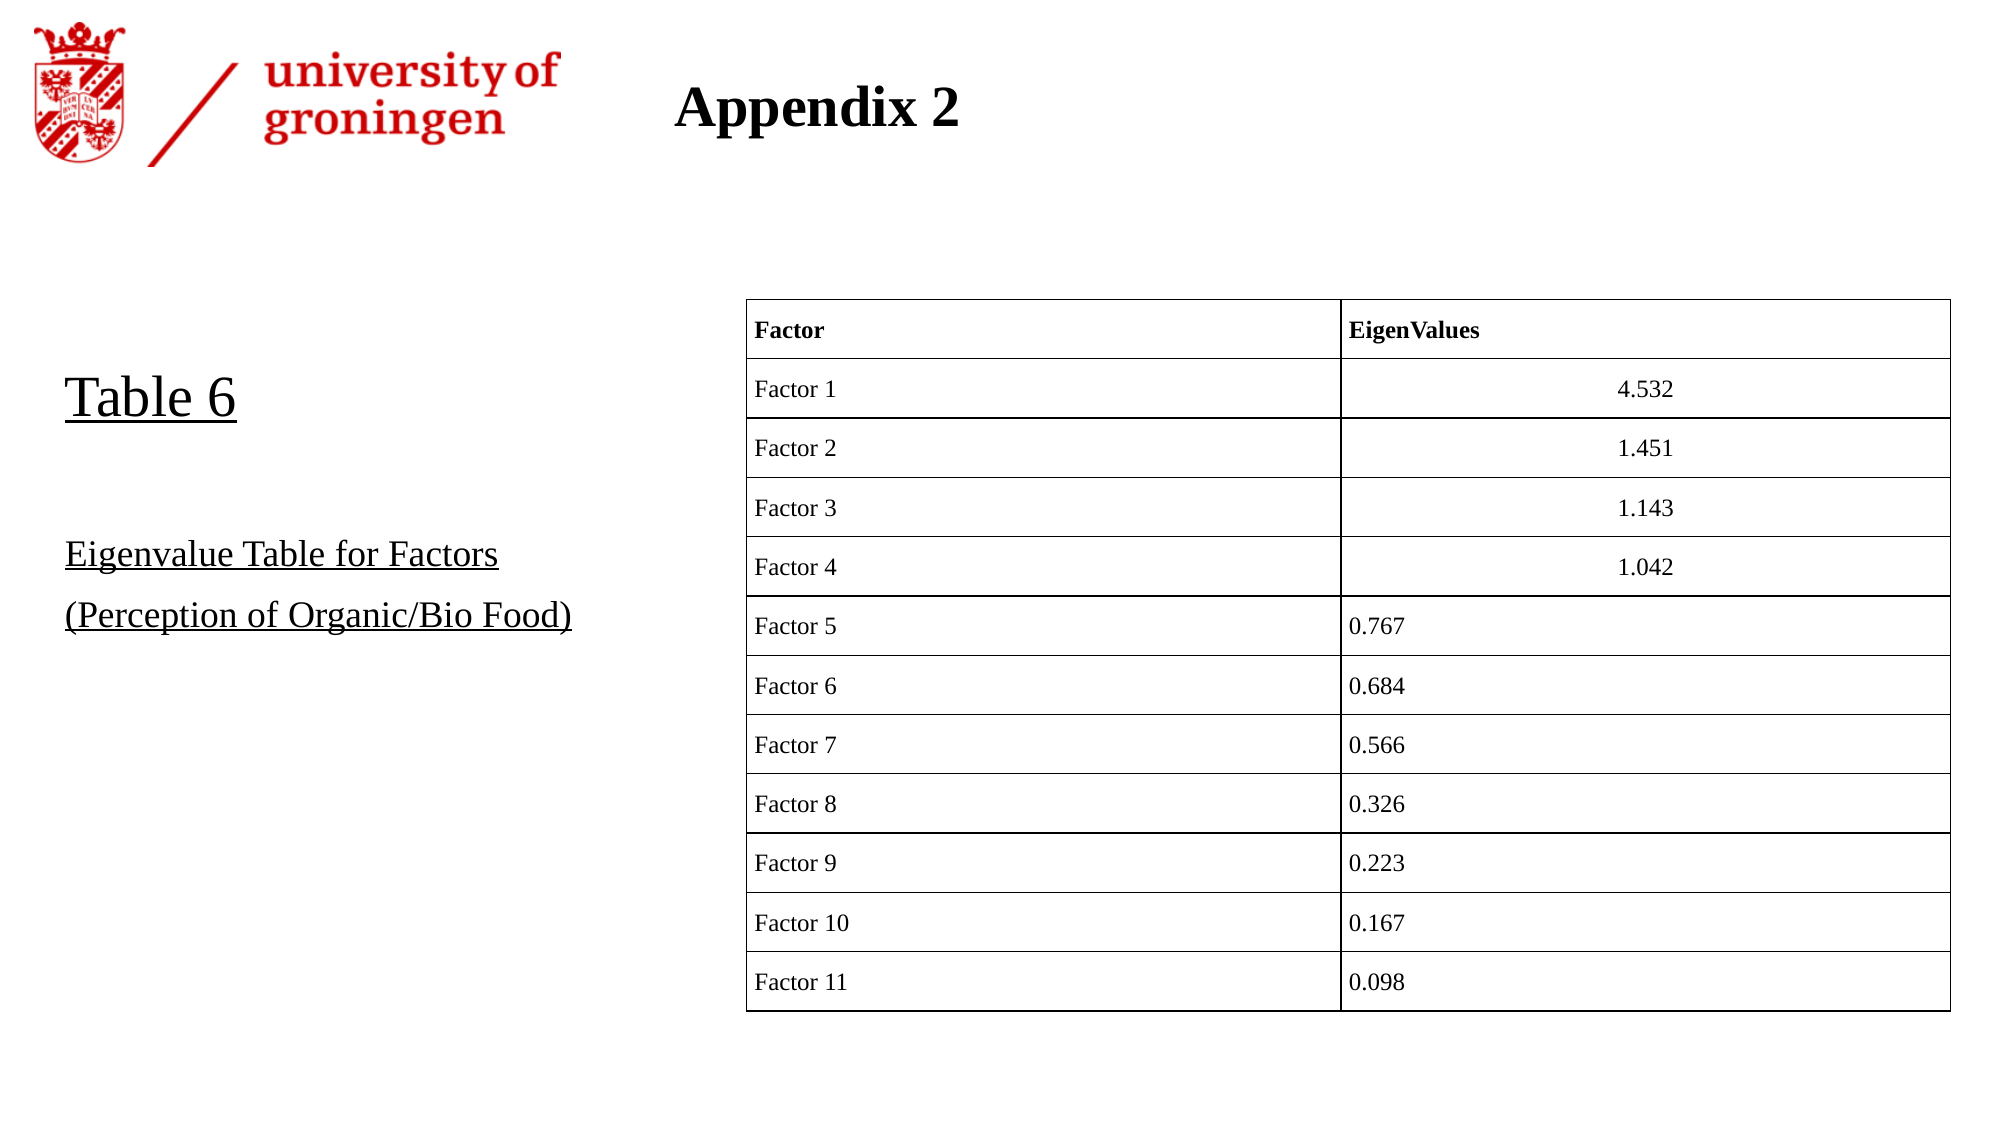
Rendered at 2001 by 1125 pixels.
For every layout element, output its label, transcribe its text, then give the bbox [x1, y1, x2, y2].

table_cell 0.684 [1342, 656, 1950, 714]
table_cell 0.566 [1342, 715, 1950, 773]
table_cell Factor 1 [747, 359, 1340, 417]
table_cell Factor 9 [747, 834, 1340, 892]
picture [34, 22, 561, 167]
table_cell Factor 11 [747, 952, 1340, 1010]
table_cell 1.451 [1342, 419, 1950, 477]
table_cell Factor 10 [747, 893, 1340, 951]
table_cell Factor 7 [747, 715, 1340, 773]
table_cell 4.532 [1342, 359, 1950, 417]
table_cell Factor 2 [747, 419, 1340, 477]
title Appendix 2 [659, 25, 2000, 191]
table_cell 0.326 [1342, 774, 1950, 832]
table_cell Factor 8 [747, 774, 1340, 832]
table_cell 1.042 [1342, 537, 1950, 595]
table_cell 0.098 [1342, 952, 1950, 1010]
table_cell Factor 4 [747, 537, 1340, 595]
table_cell Factor 5 [747, 597, 1340, 655]
table_header EigenValues [1342, 300, 1950, 358]
table_header Factor [747, 300, 1340, 358]
table_cell 0.223 [1342, 834, 1950, 892]
table_cell Factor 6 [747, 656, 1340, 714]
table_cell Factor 3 [747, 478, 1340, 536]
list Table 6 Eigenvalue Table for Factors (Perception of Organic/Bio Food) [49, 358, 830, 1073]
table_cell 0.167 [1342, 893, 1950, 951]
table_cell 0.767 [1342, 597, 1950, 655]
table_cell 1.143 [1342, 478, 1950, 536]
